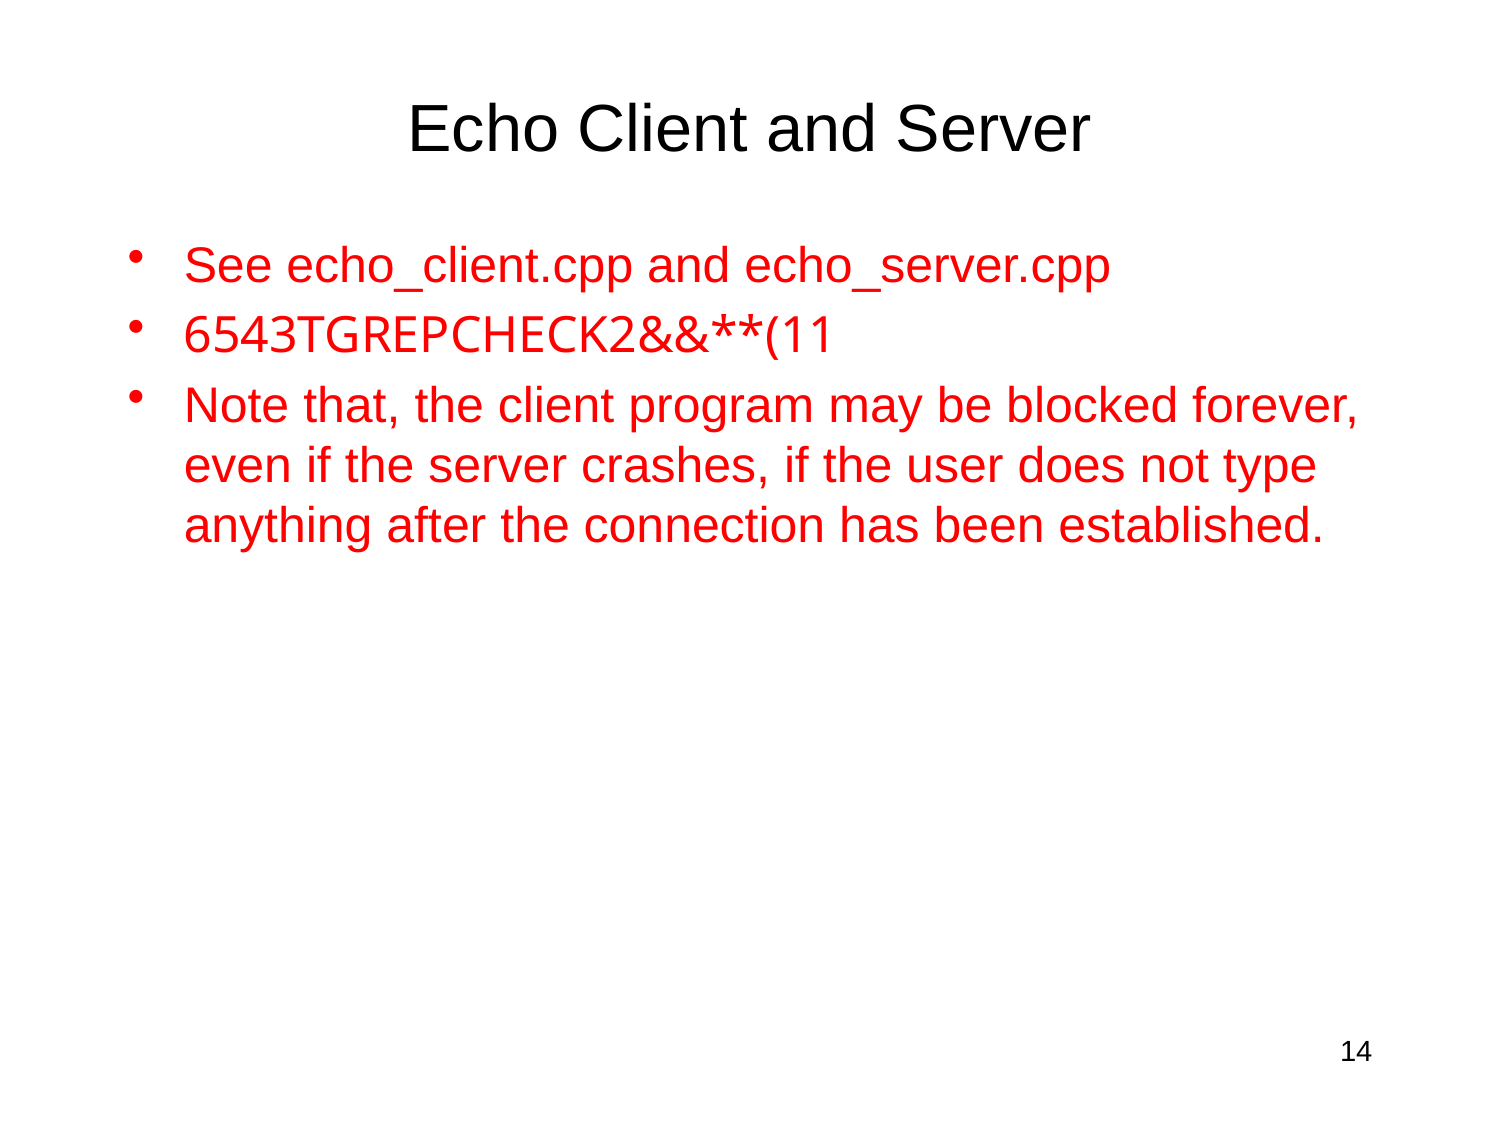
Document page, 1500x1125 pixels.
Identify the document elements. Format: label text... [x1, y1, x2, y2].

list See echo_client.cpp and echo_server.cpp 6543TGREPCHECK2&&**(11 Note that, the client program may be blocked forever, even if the server crashes, if the user does not type anything after the connection has been established. [112, 224, 1388, 1000]
title Echo Client and Server [112, 62, 1388, 188]
slide_number 14 [1074, 1024, 1388, 1101]
